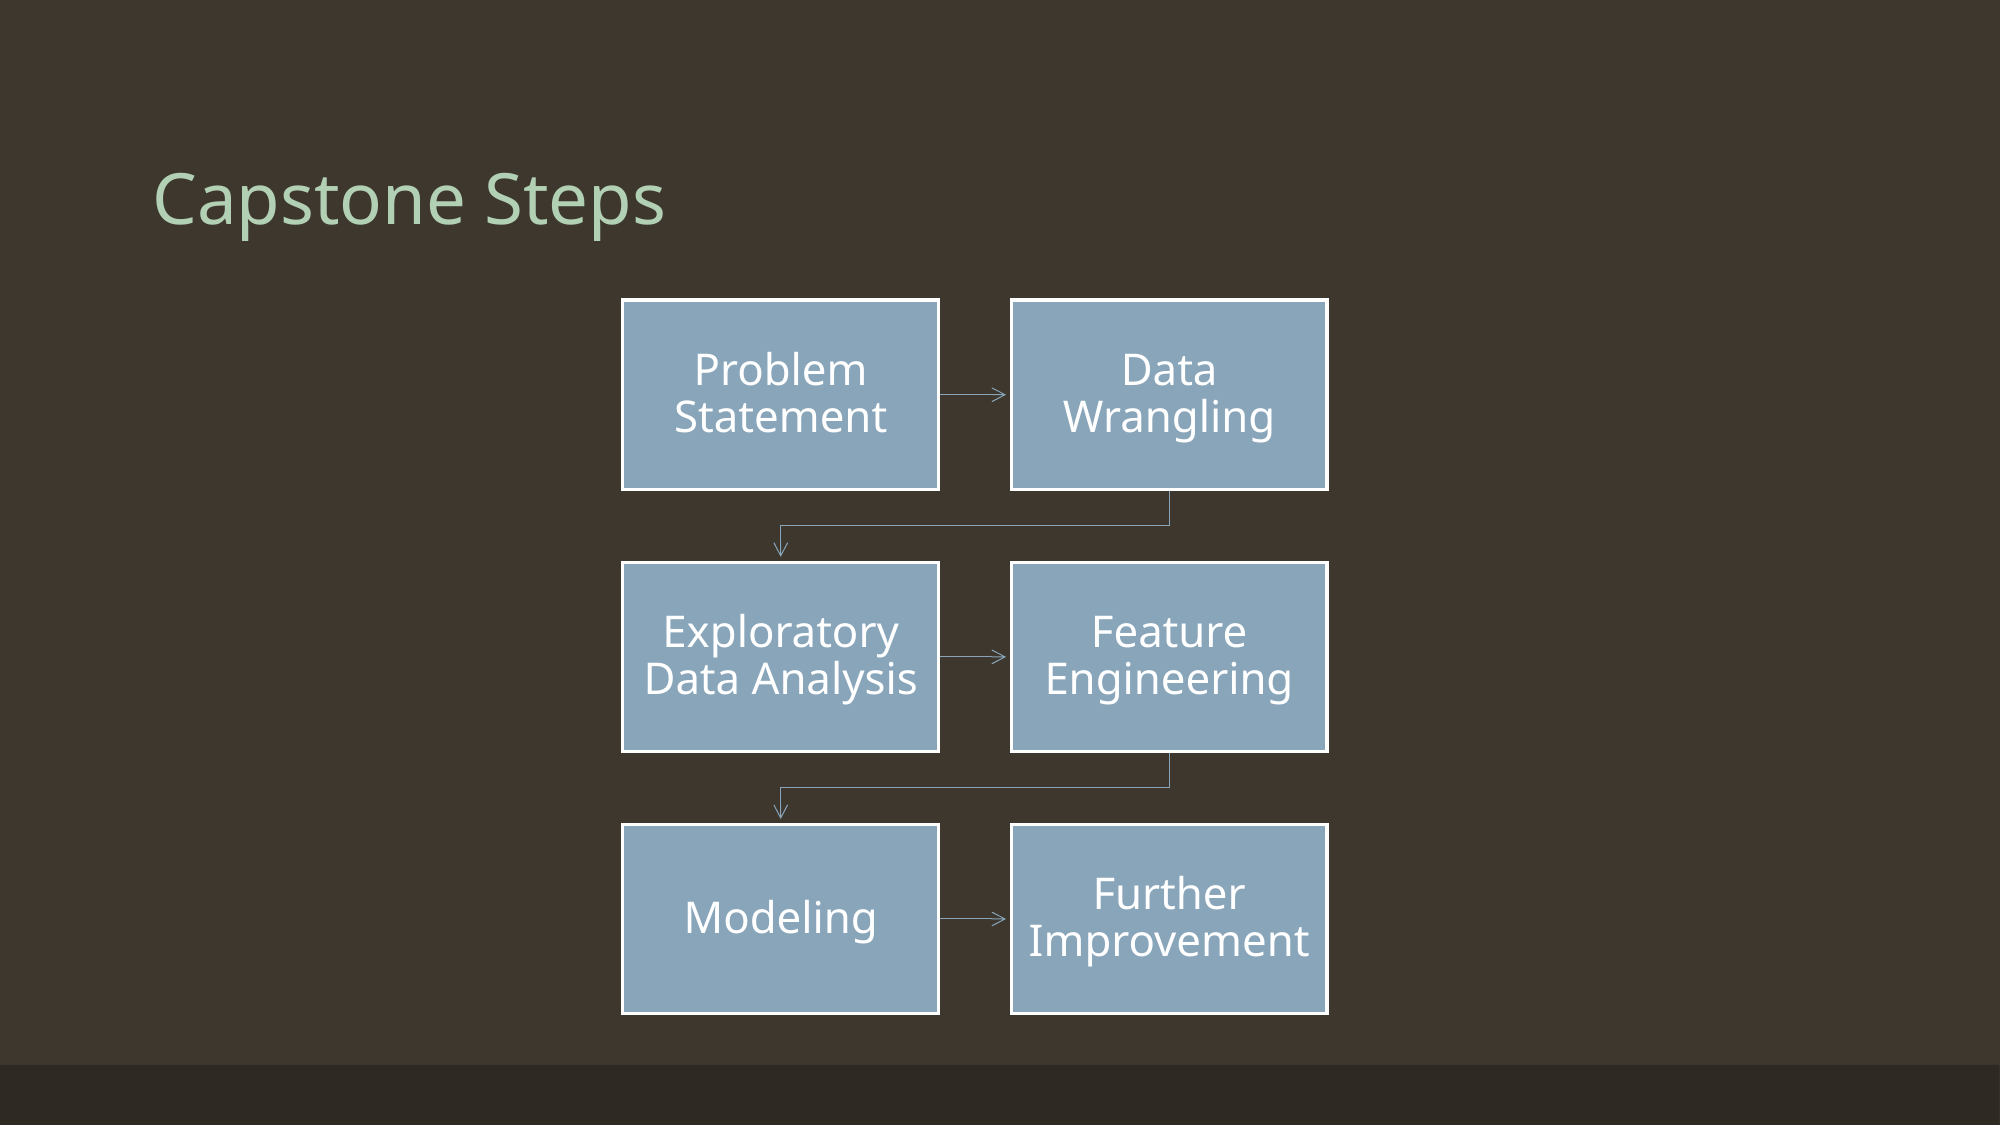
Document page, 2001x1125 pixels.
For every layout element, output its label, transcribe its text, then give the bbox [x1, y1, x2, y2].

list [562, 299, 1388, 1014]
title Capstone Steps [137, 59, 1863, 248]
